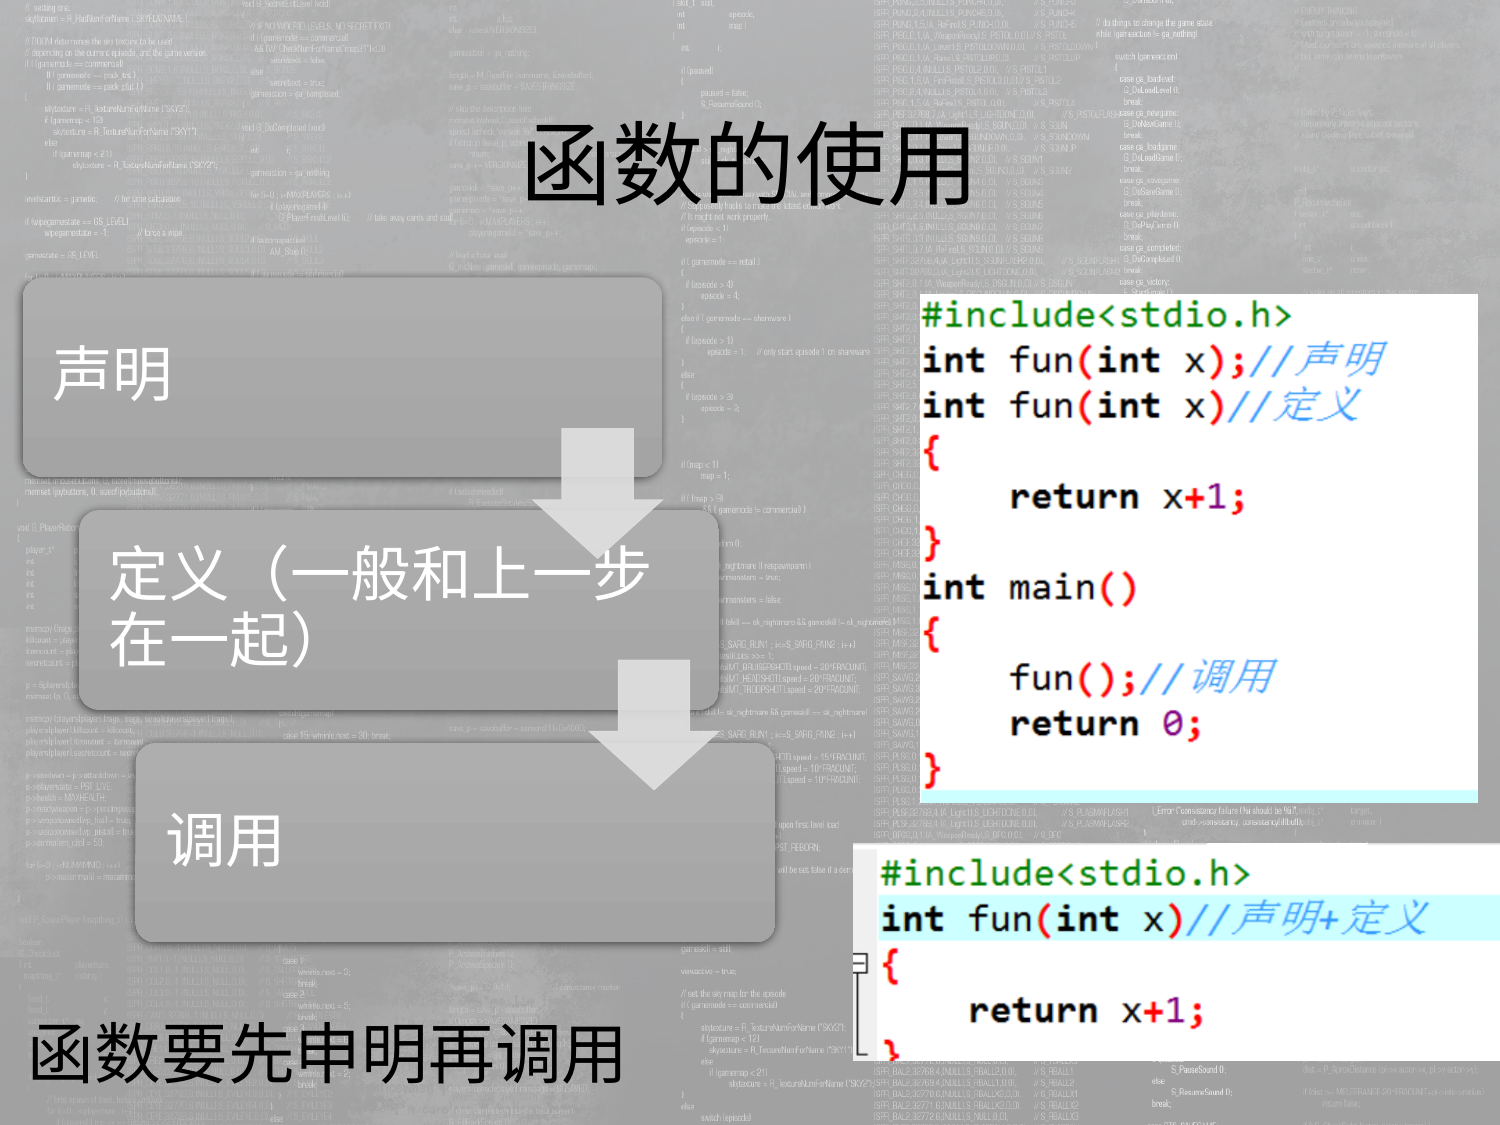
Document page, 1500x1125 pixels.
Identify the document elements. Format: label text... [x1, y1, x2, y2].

picture [853, 843, 1500, 1061]
text_box 函数要先申明再调用 [13, 1004, 901, 1100]
title 函数的使用 [103, 59, 1397, 278]
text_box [22, 277, 776, 943]
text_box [249, 229, 821, 896]
picture [919, 294, 1478, 803]
